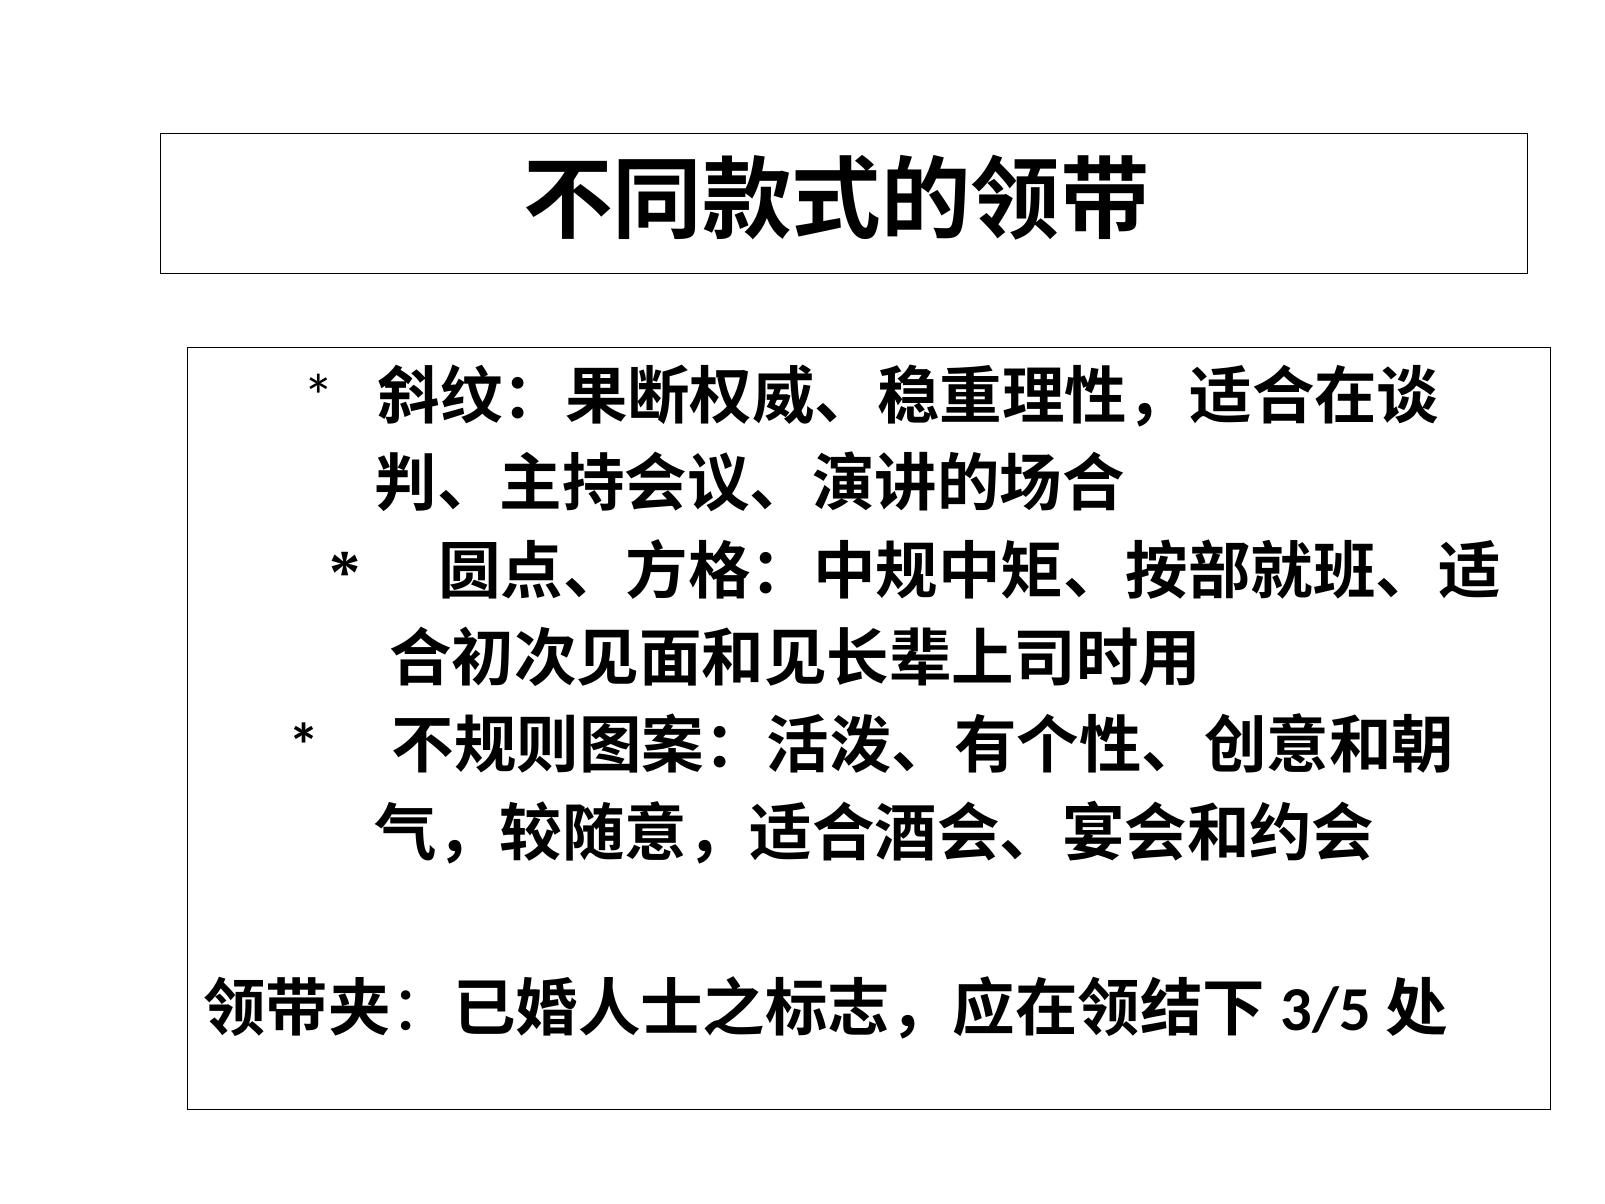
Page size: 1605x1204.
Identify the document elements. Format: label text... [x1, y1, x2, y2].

list * 斜纹：果断权威、稳重理性，适合在谈 判、主持会议、演讲的场合 * 圆点、方格：中规中矩、按部就班、适 合初次见面和见长辈上司时用 * 不规则图案：活泼、有个性、创意和朝 气，较随意，适合酒会、宴会和约会 领带夹：已婚人士之标志，应在领结下3/5处 [187, 347, 1551, 1110]
title 不同款式的领带 [160, 133, 1528, 274]
